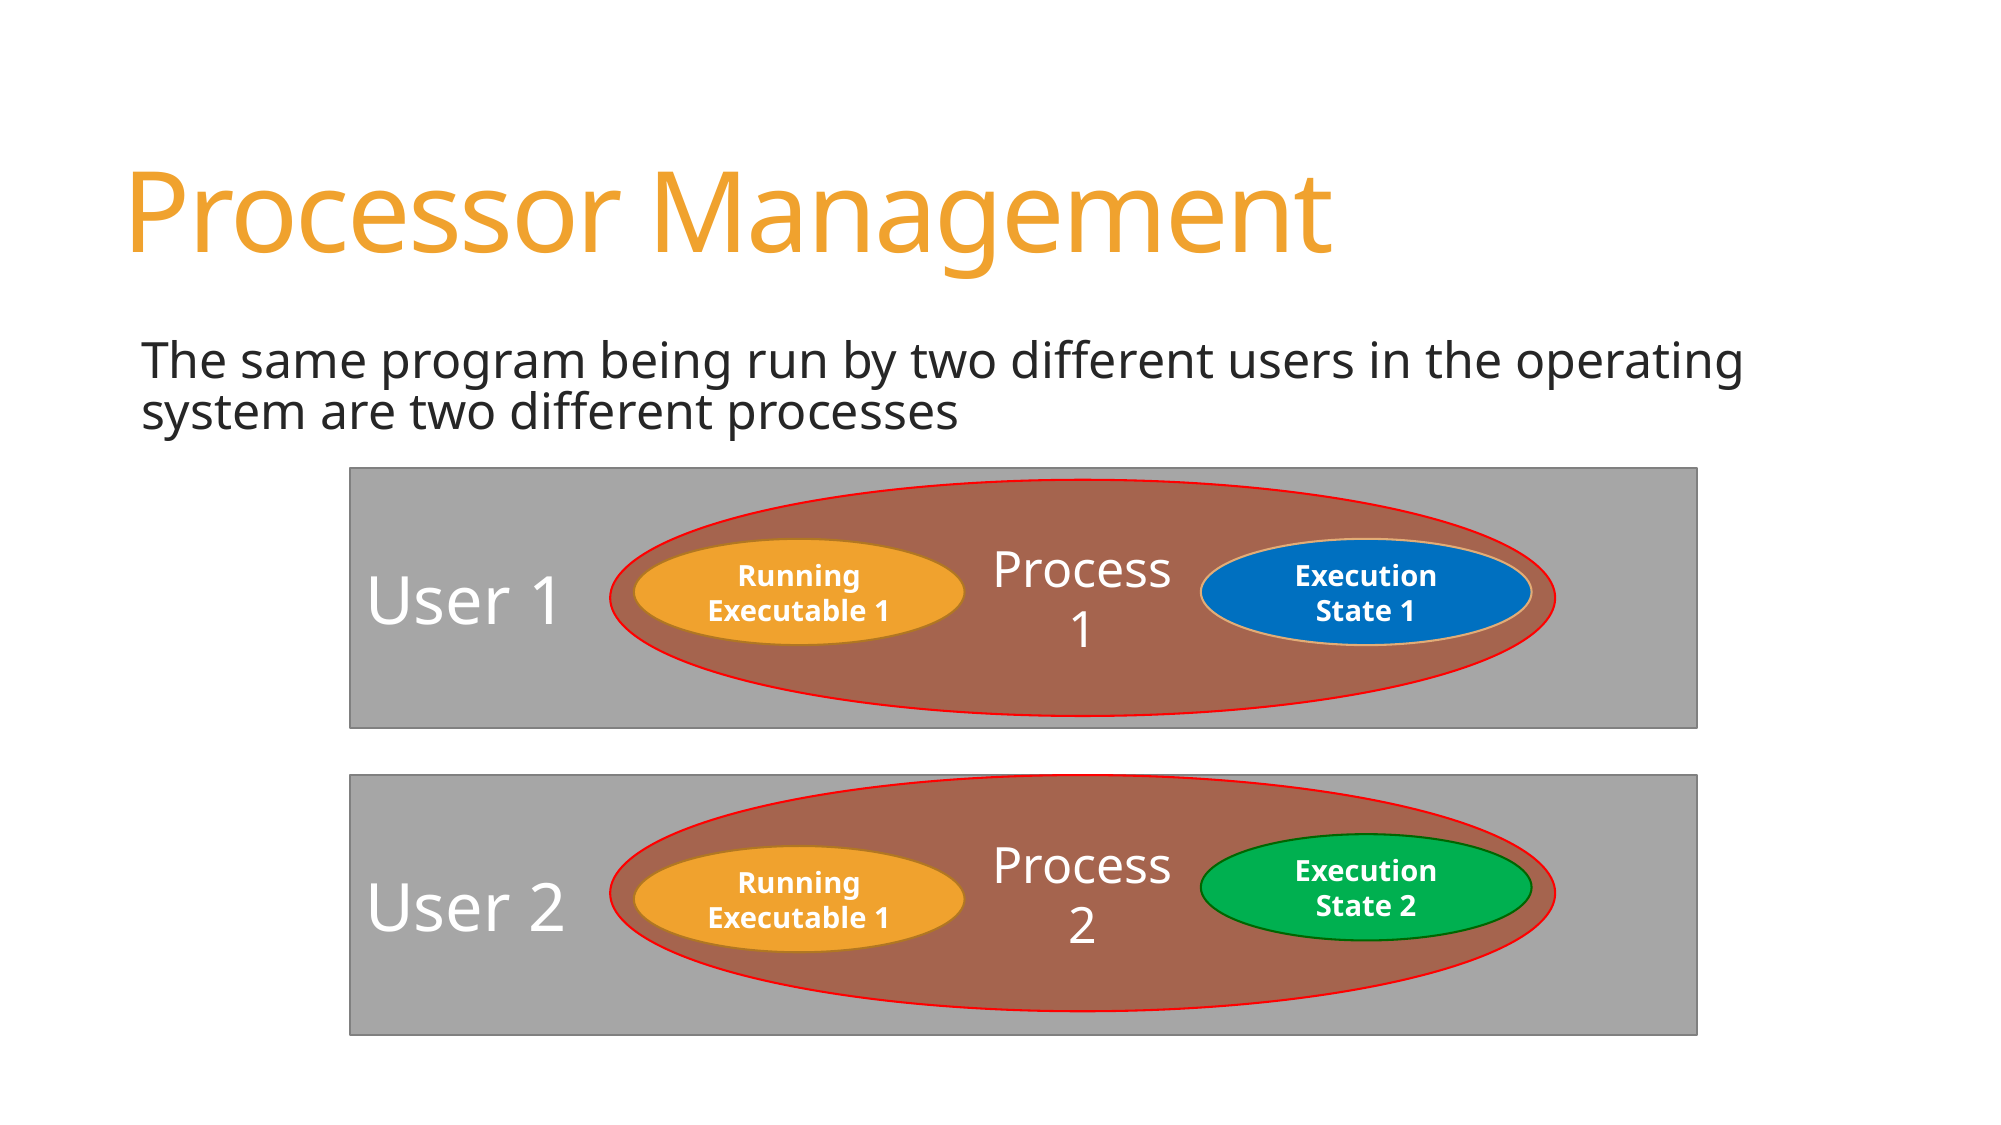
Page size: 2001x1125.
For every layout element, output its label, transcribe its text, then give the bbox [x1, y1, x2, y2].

text_box User 2 [349, 774, 1698, 1036]
list The same program being run by two different users in the operating system are two different processes [111, 329, 1876, 948]
text_box Running Executable 1 [632, 537, 966, 647]
text_box Process 2 [609, 774, 1557, 1013]
text_box Execution State 1 [1199, 537, 1533, 647]
text_box Process 1 [609, 478, 1557, 718]
text_box Execution State 2 [1199, 833, 1533, 942]
text_box User 1 [349, 467, 1698, 729]
text_box Running Executable 1 [632, 844, 966, 954]
title Processor Management [107, 81, 1875, 354]
